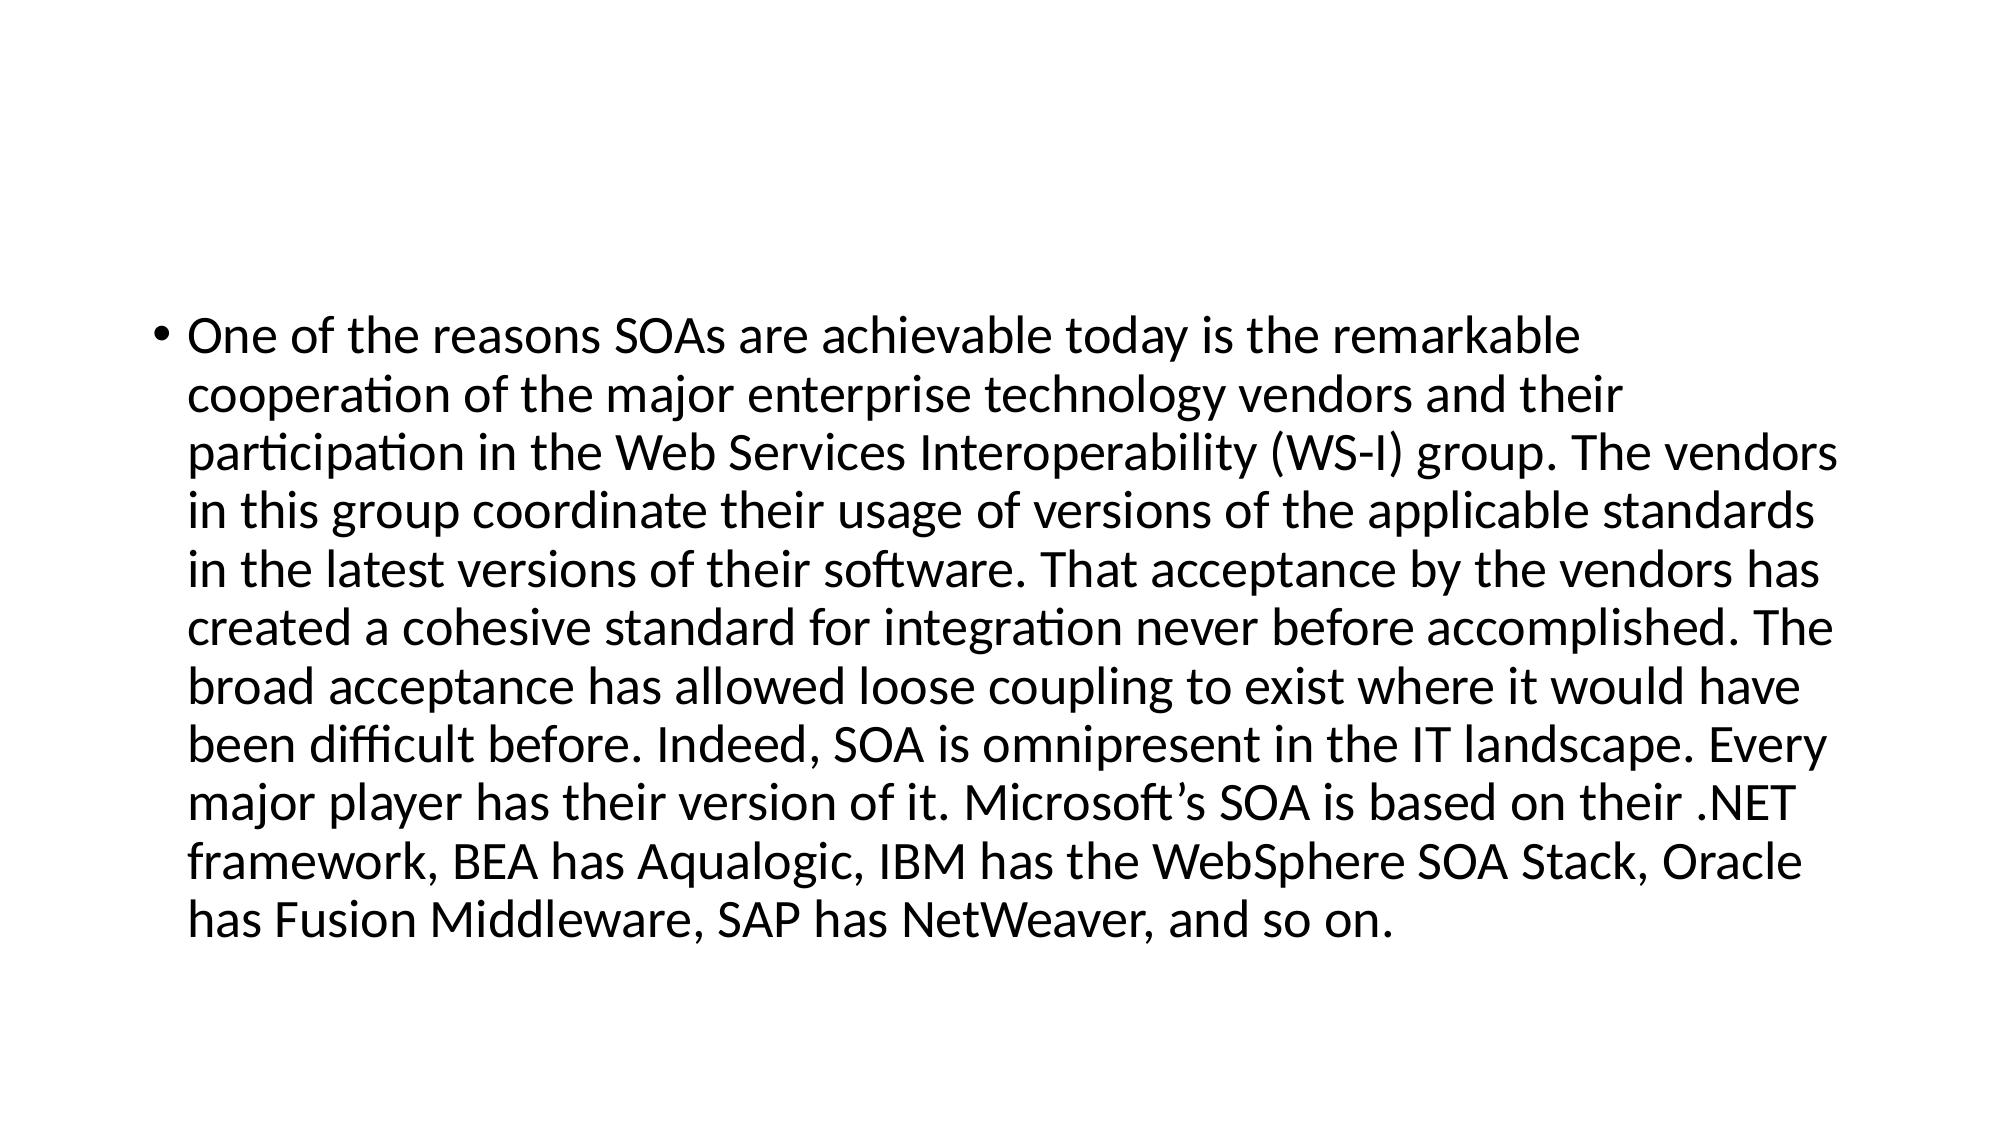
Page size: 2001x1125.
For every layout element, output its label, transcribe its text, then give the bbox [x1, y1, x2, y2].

list One of the reasons SOAs are achievable today is the remarkable cooperation of the major enterprise technology vendors and their participation in the Web Services Interoperability (WS-I) group. The vendors in this group coordinate their usage of versions of the applicable standards in the latest versions of their software. That acceptance by the vendors has created a cohesive standard for integration never before accomplished. The broad acceptance has allowed loose coupling to exist where it would have been difficult before. Indeed, SOA is omnipresent in the IT landscape. Every major player has their version of it. Microsoft’s SOA is based on their .NET framework, BEA has Aqualogic, IBM has the WebSphere SOA Stack, Oracle has Fusion Middleware, SAP has NetWeaver, and so on. [137, 299, 1863, 1014]
